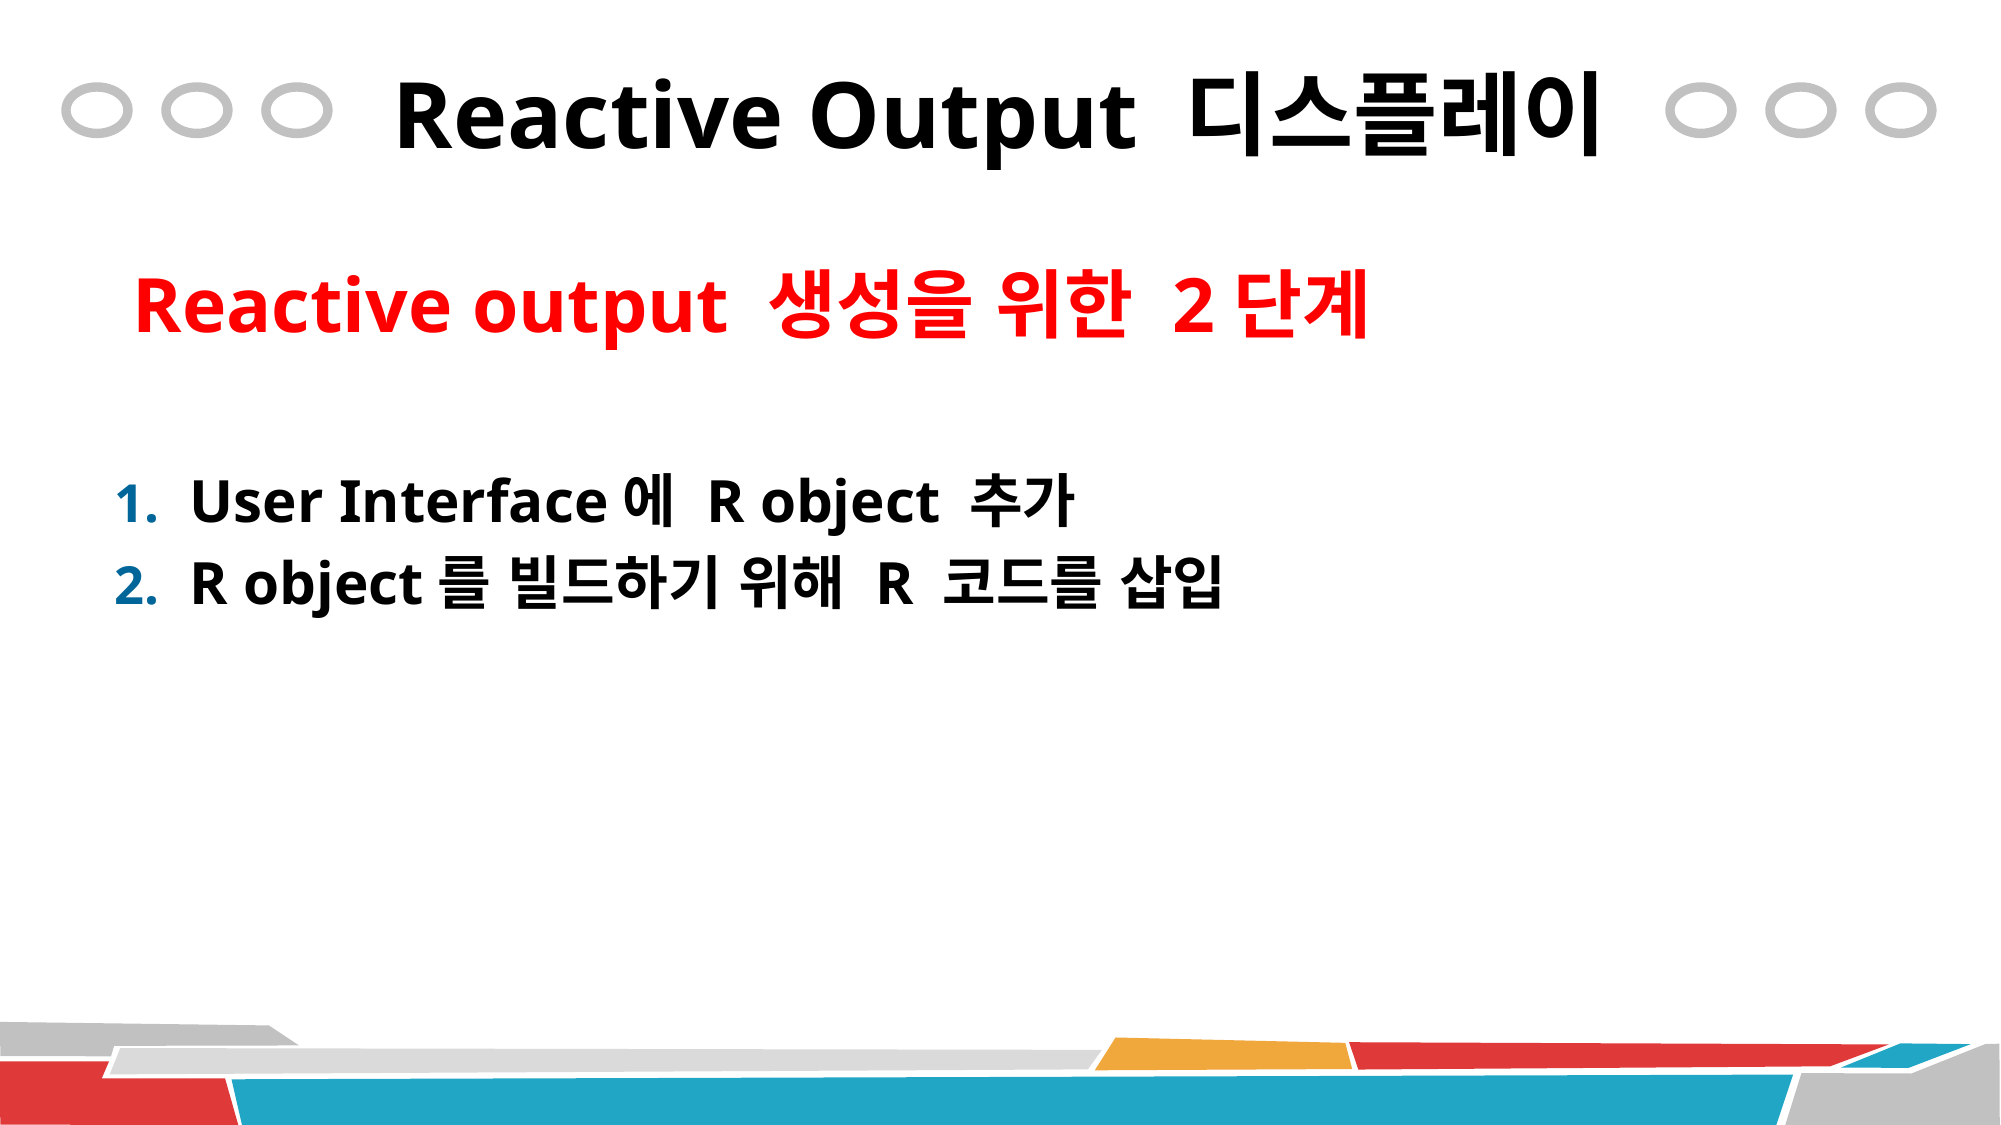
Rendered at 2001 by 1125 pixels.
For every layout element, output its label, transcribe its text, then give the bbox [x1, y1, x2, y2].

list Reactive output 생성을 위한 2단계 User Interface에 R object 추가 R object를 빌드하기 위해 R 코드를 삽입 [99, 250, 1900, 1005]
title Reactive Output 디스플레이 [350, 18, 1650, 206]
